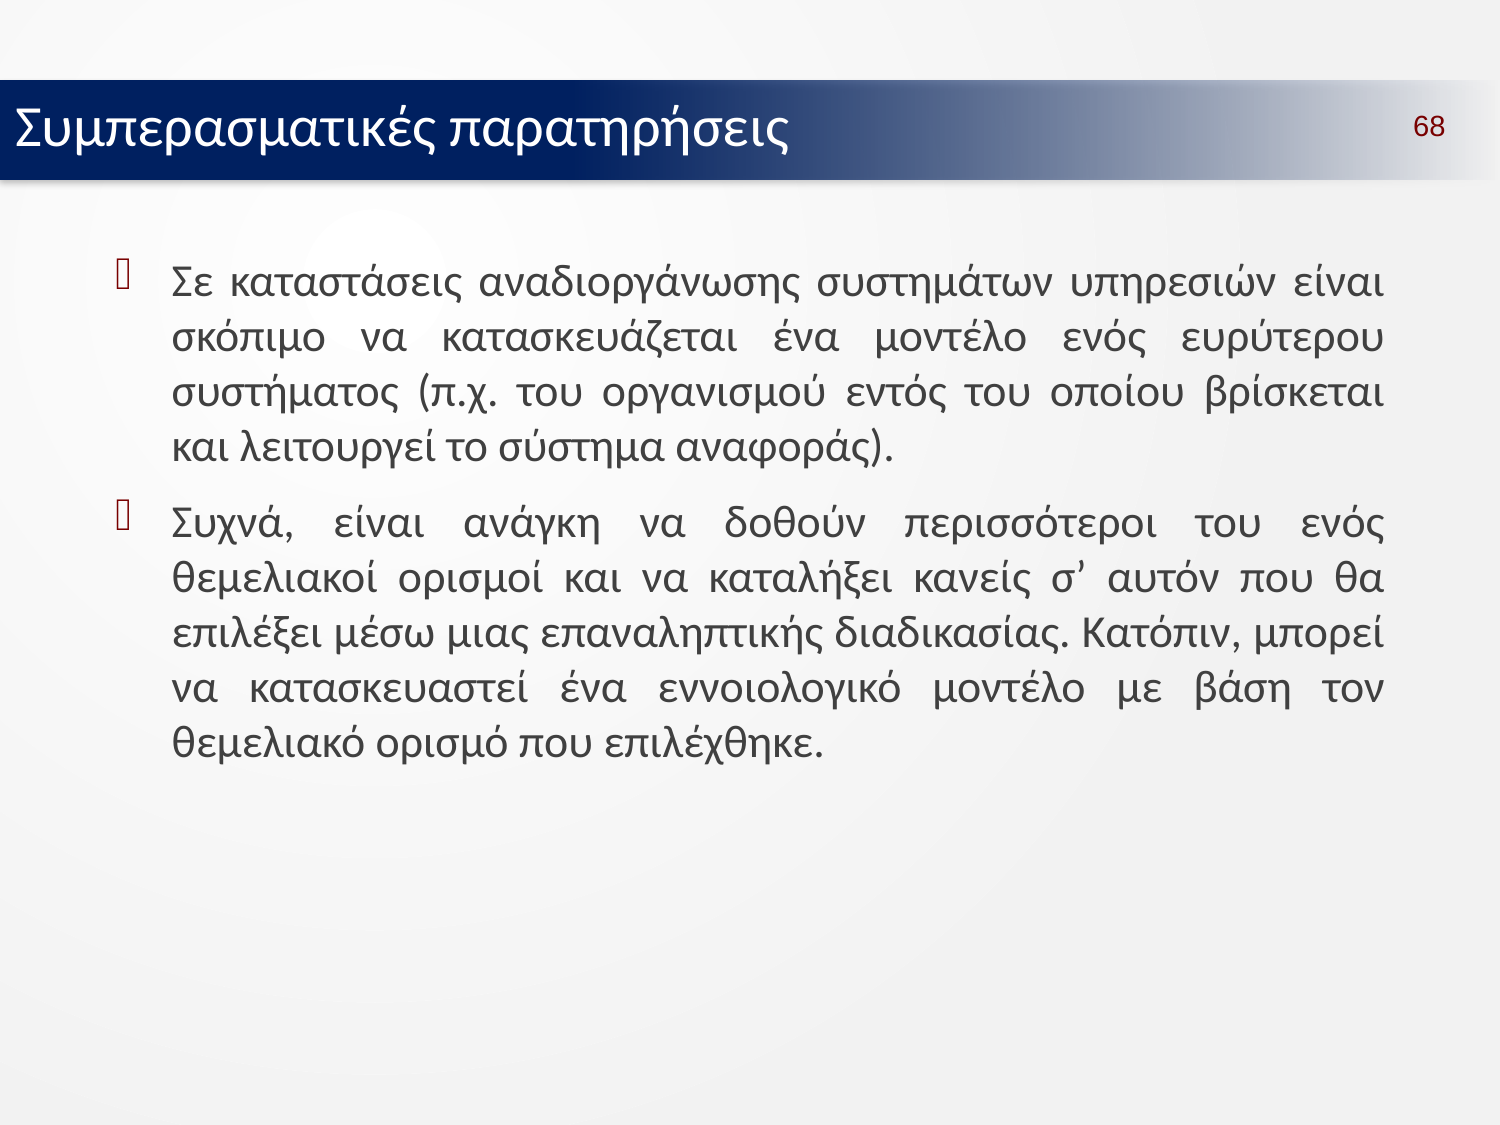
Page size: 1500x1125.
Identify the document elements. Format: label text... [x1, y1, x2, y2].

list Συμπερασματικές παρατηρήσεις [0, 80, 1318, 180]
list Σε καταστάσεις αναδιοργάνωσης συστημάτων υπηρεσιών είναι σκόπιμο να κατασκευάζεται ένα μοντέλο ενός ευρύτερου συστήματος (π.χ. του οργανισμού εντός του οποίου βρίσκεται και λειτουργεί το σύστημα αναφοράς). Συχνά, είναι ανάγκη να δοθούν περισσότεροι του ενός θεμελιακοί ορισμοί και να καταλήξει κανείς σ’ αυτόν που θα επιλέξει μέσω μιας επαναληπτικής διαδικασίας. Κατόπιν, μπορεί να κατασκευαστεί ένα εννοιολογικό μοντέλο με βάση τον θεμελιακό ορισμό που επιλέχθηκε. [100, 243, 1401, 970]
slide_number 68 [1388, 100, 1471, 163]
